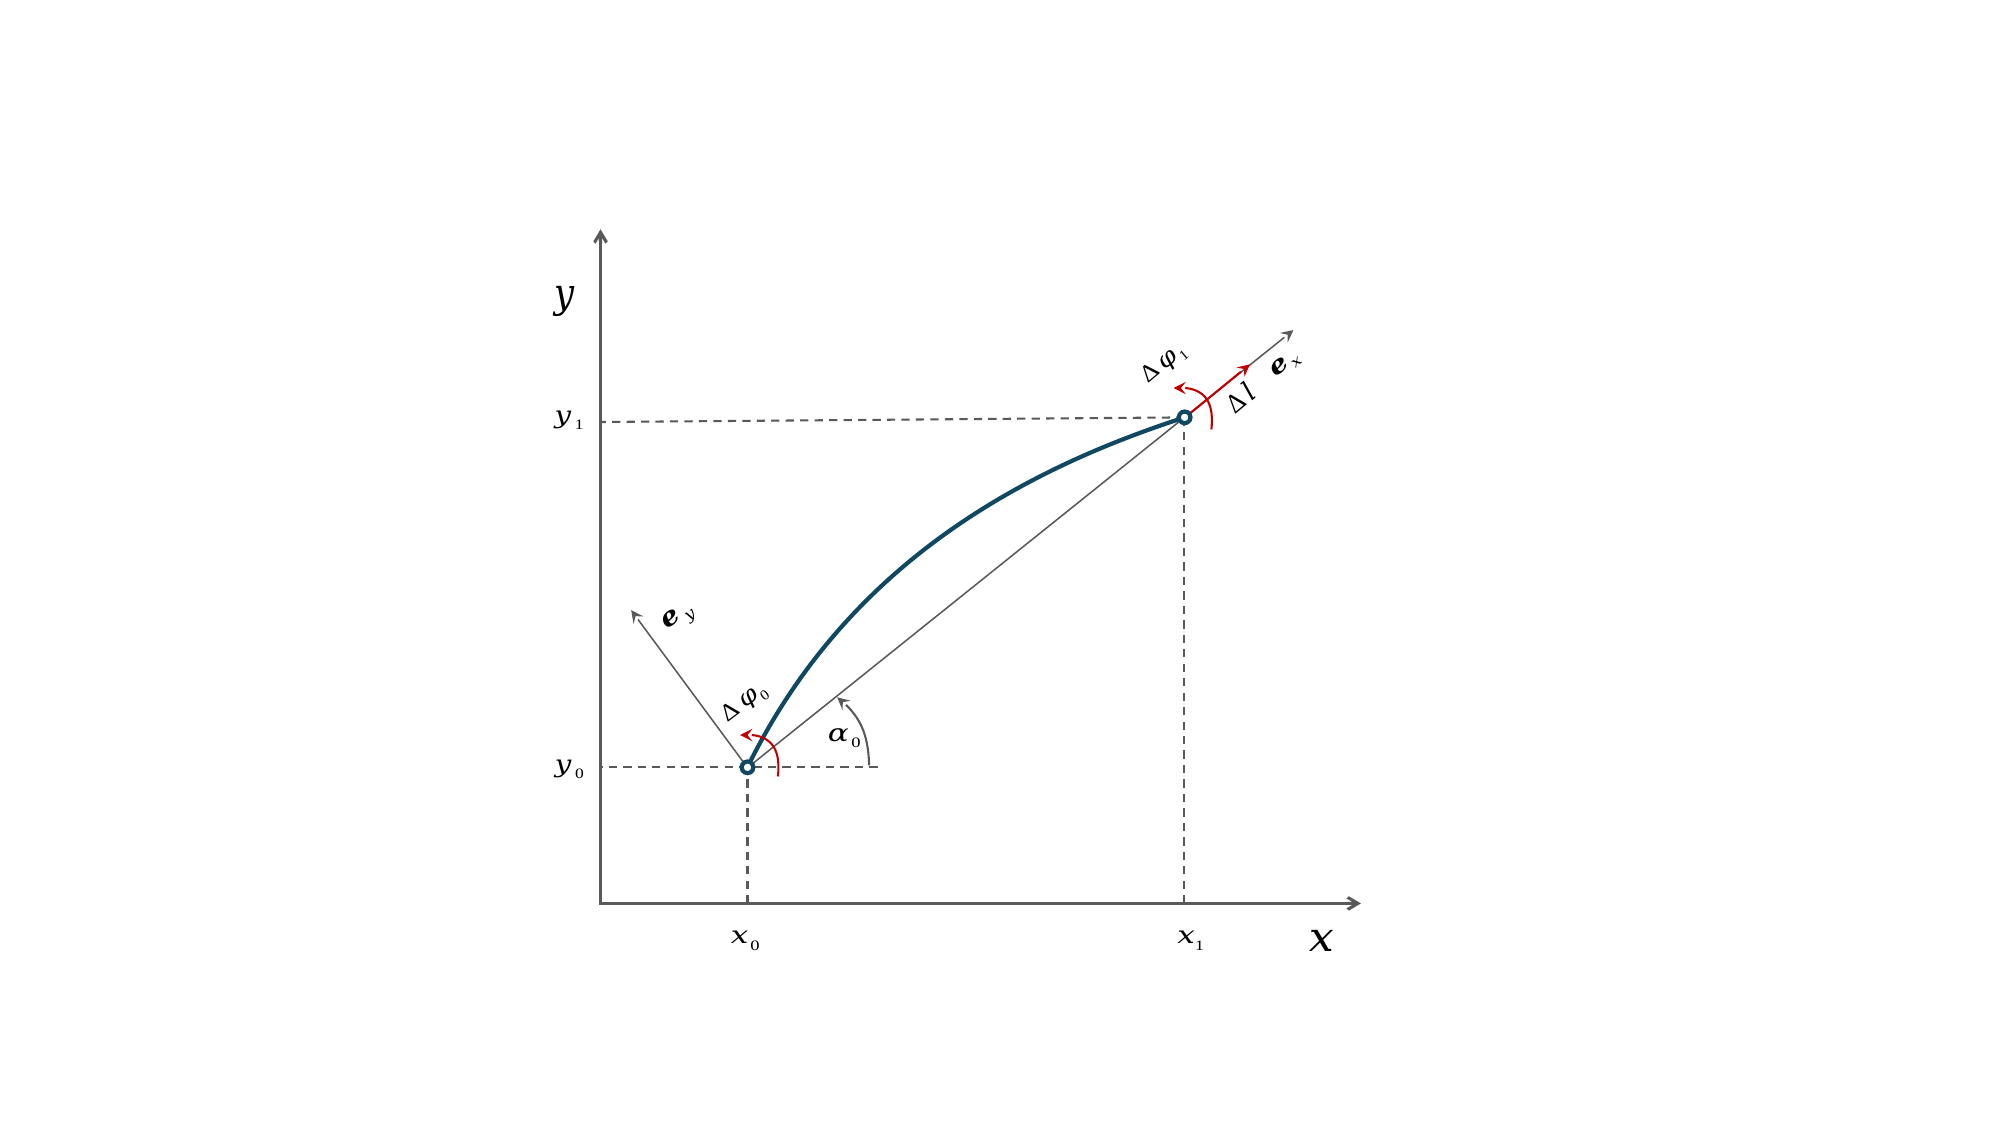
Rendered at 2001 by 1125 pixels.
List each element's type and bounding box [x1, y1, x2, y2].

text_box [551, 228, 1362, 962]
